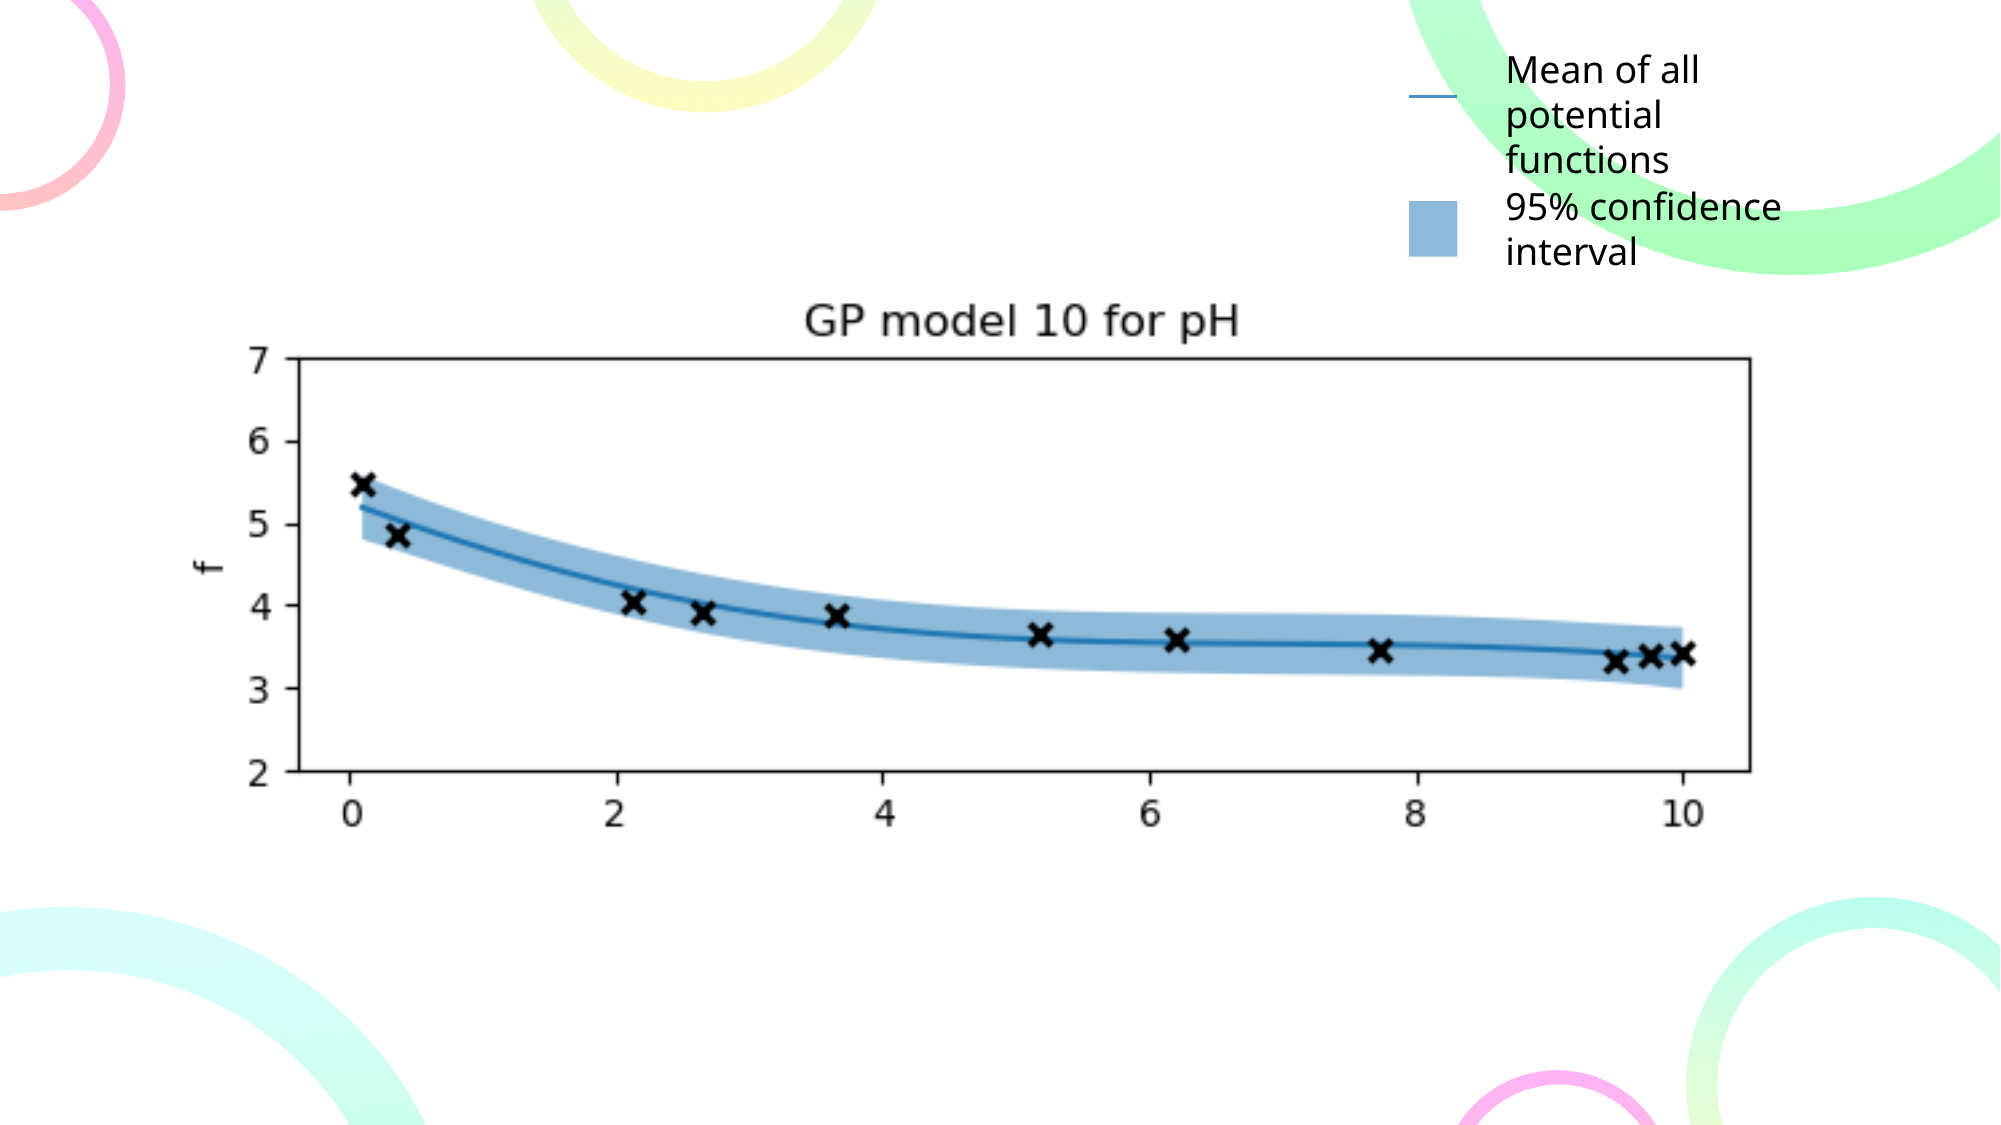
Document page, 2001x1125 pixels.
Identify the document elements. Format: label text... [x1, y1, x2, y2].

text_box [1408, 200, 1459, 258]
text_box 95% confidence interval [1490, 175, 1817, 281]
picture [0, 0, 2001, 1125]
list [63, 294, 1937, 831]
text_box Mean of all potential functions [1490, 38, 1849, 189]
